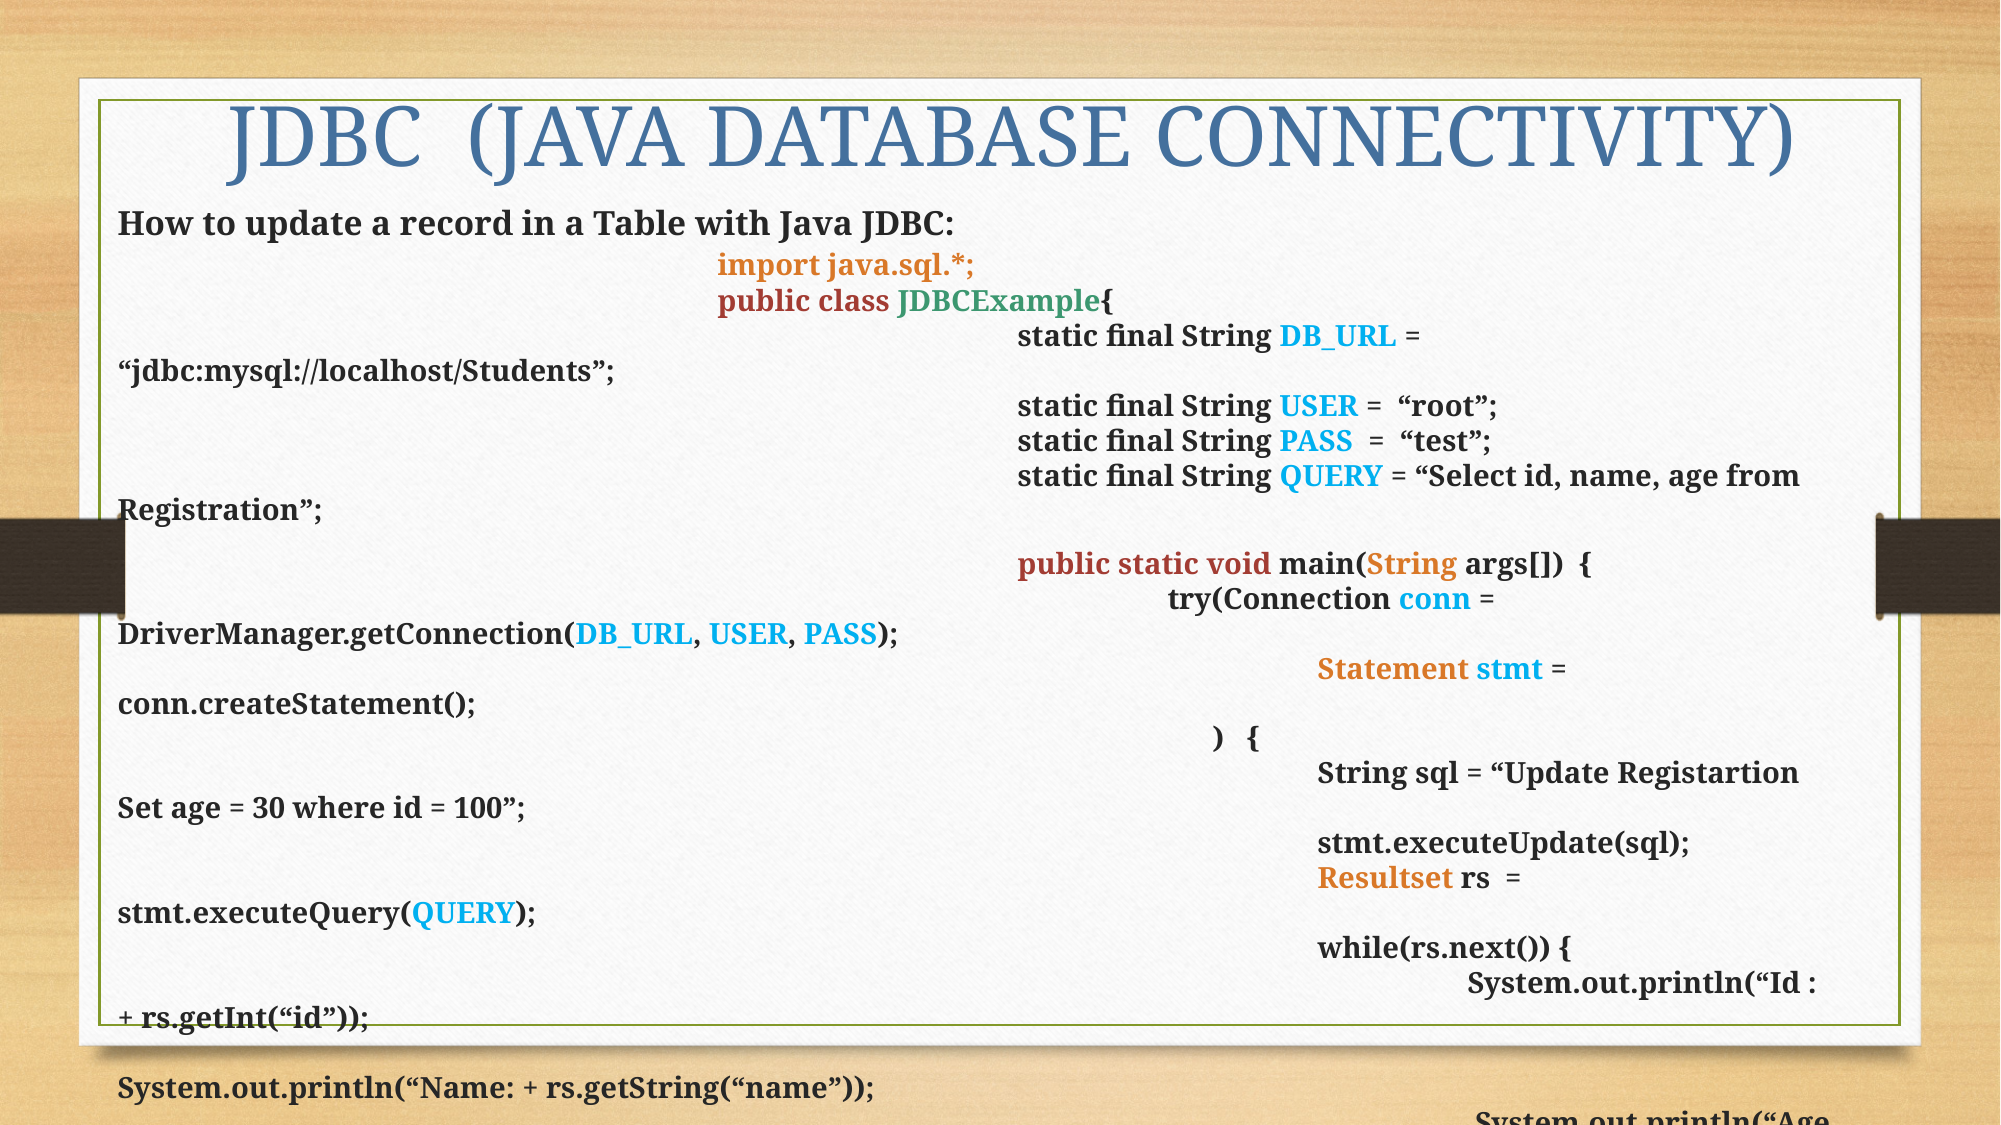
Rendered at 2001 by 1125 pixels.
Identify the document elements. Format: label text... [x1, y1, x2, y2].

picture [0, 0, 2001, 1125]
text_box JDBC (JAVA DATABASE CONNECTIVITY) How to update a record in a Table with Java JDBC: import java.sql.*; public class JDBCExample{ static final String DB_URL = “jdbc:mysql://localhost/Students”; static final String USER = “root”; static final String PASS = “test”; static final String QUERY = “Select id, name, age from Registration”; public static void main(String args[]) { try(Connection conn = DriverManager.getConnection(DB_URL, USER, PASS); Statement stmt = conn.createStatement(); ) { String sql = “Update Registartion Set age = 30 where id = 100”; stmt.executeUpdate(sql); Resultset rs = stmt.executeQuery(QUERY); while(rs.next()) { System.out.println(“Id : + rs.getInt(“id”)); System.out.println(“Name: + rs.getString(“name”)); System.out.println(“Age : + rs.getInt(“age”)); } catch (SQLException e) { e.printStackTrace(); } } } [102, 75, 1848, 1029]
